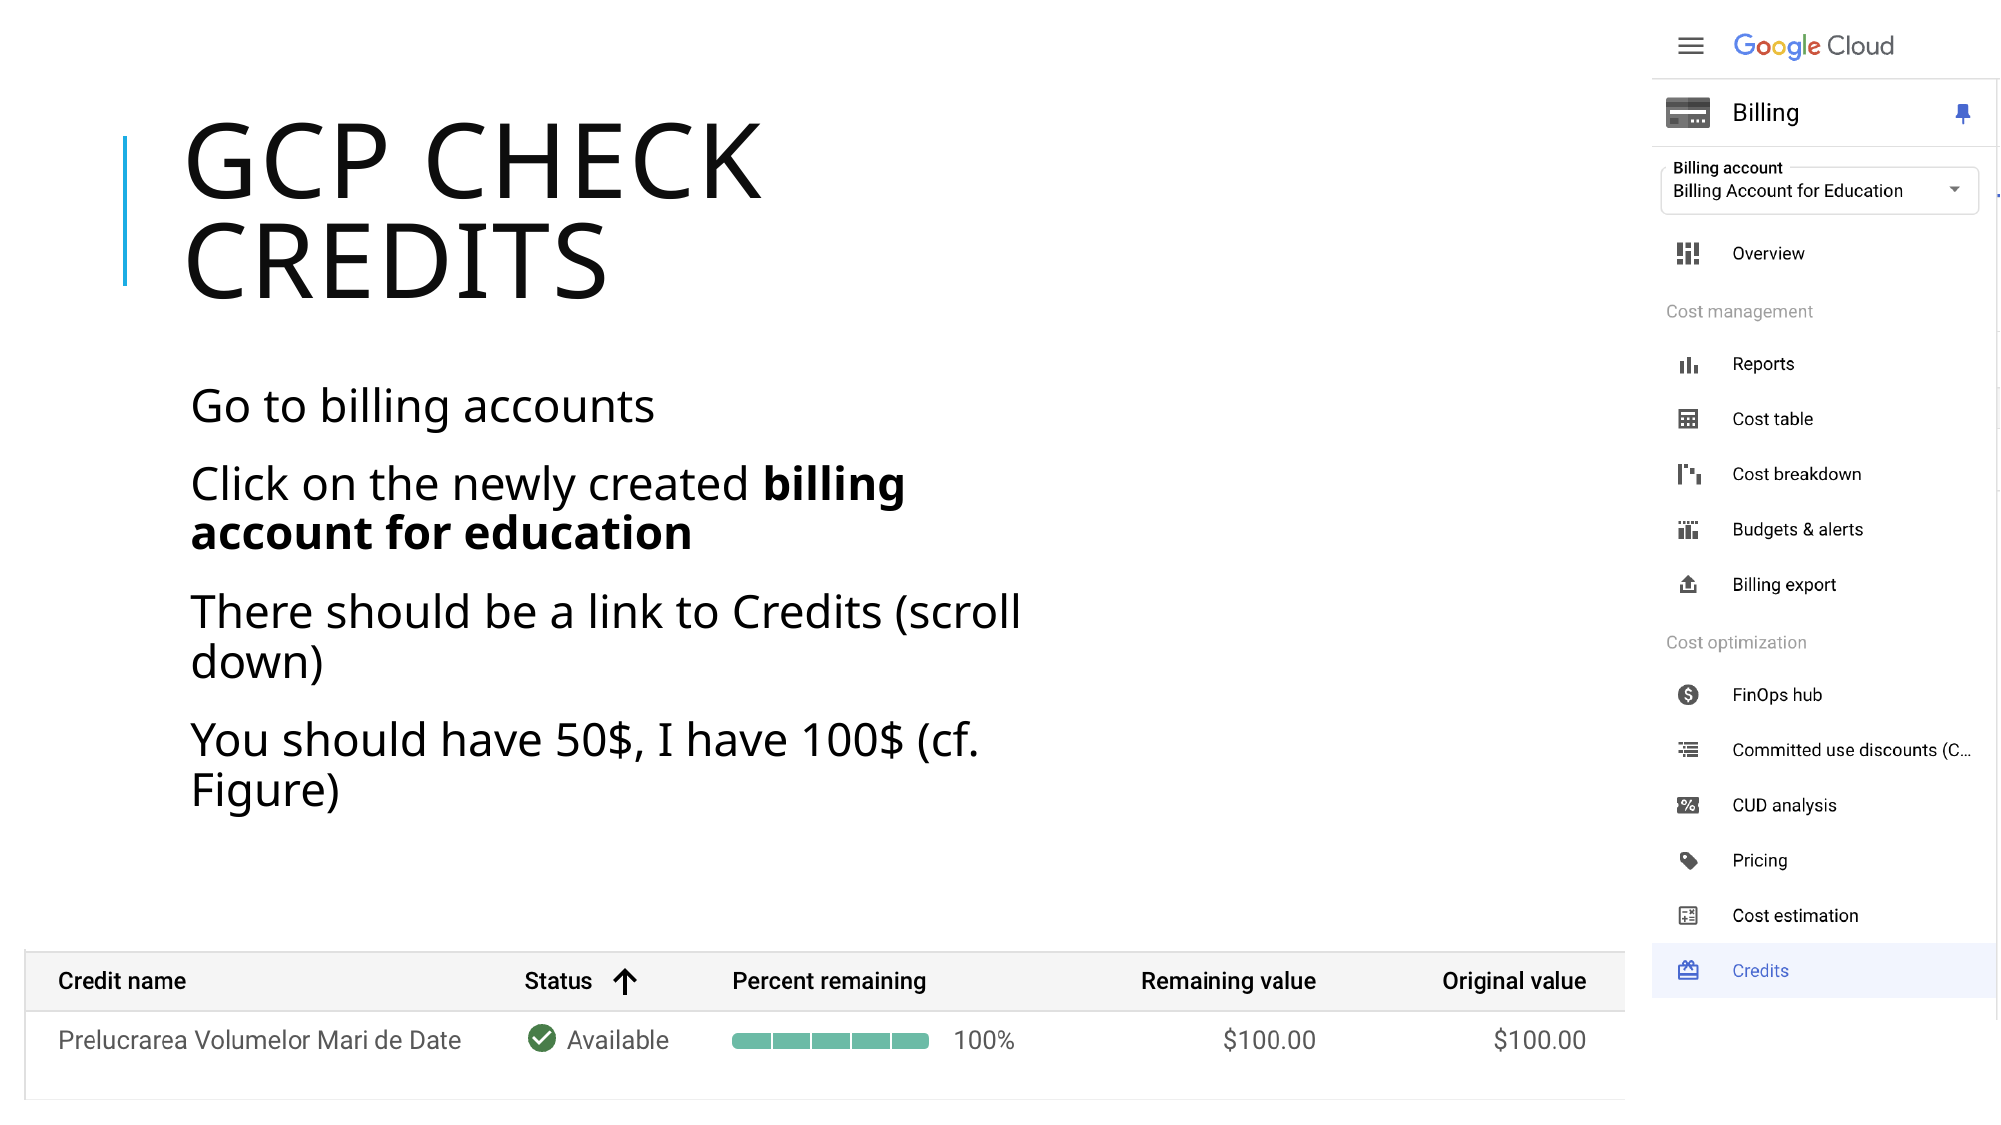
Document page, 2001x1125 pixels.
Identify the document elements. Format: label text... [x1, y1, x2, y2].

list Go to billing accounts Click on the newly created billing account for education There should be a link to Credits (scroll down) You should have 50$, I have 100$ (cf. Figure) [168, 375, 1050, 946]
picture [1652, 19, 2000, 1021]
title GCP CHECK CREDITS [168, 96, 895, 342]
picture [24, 949, 1626, 1100]
